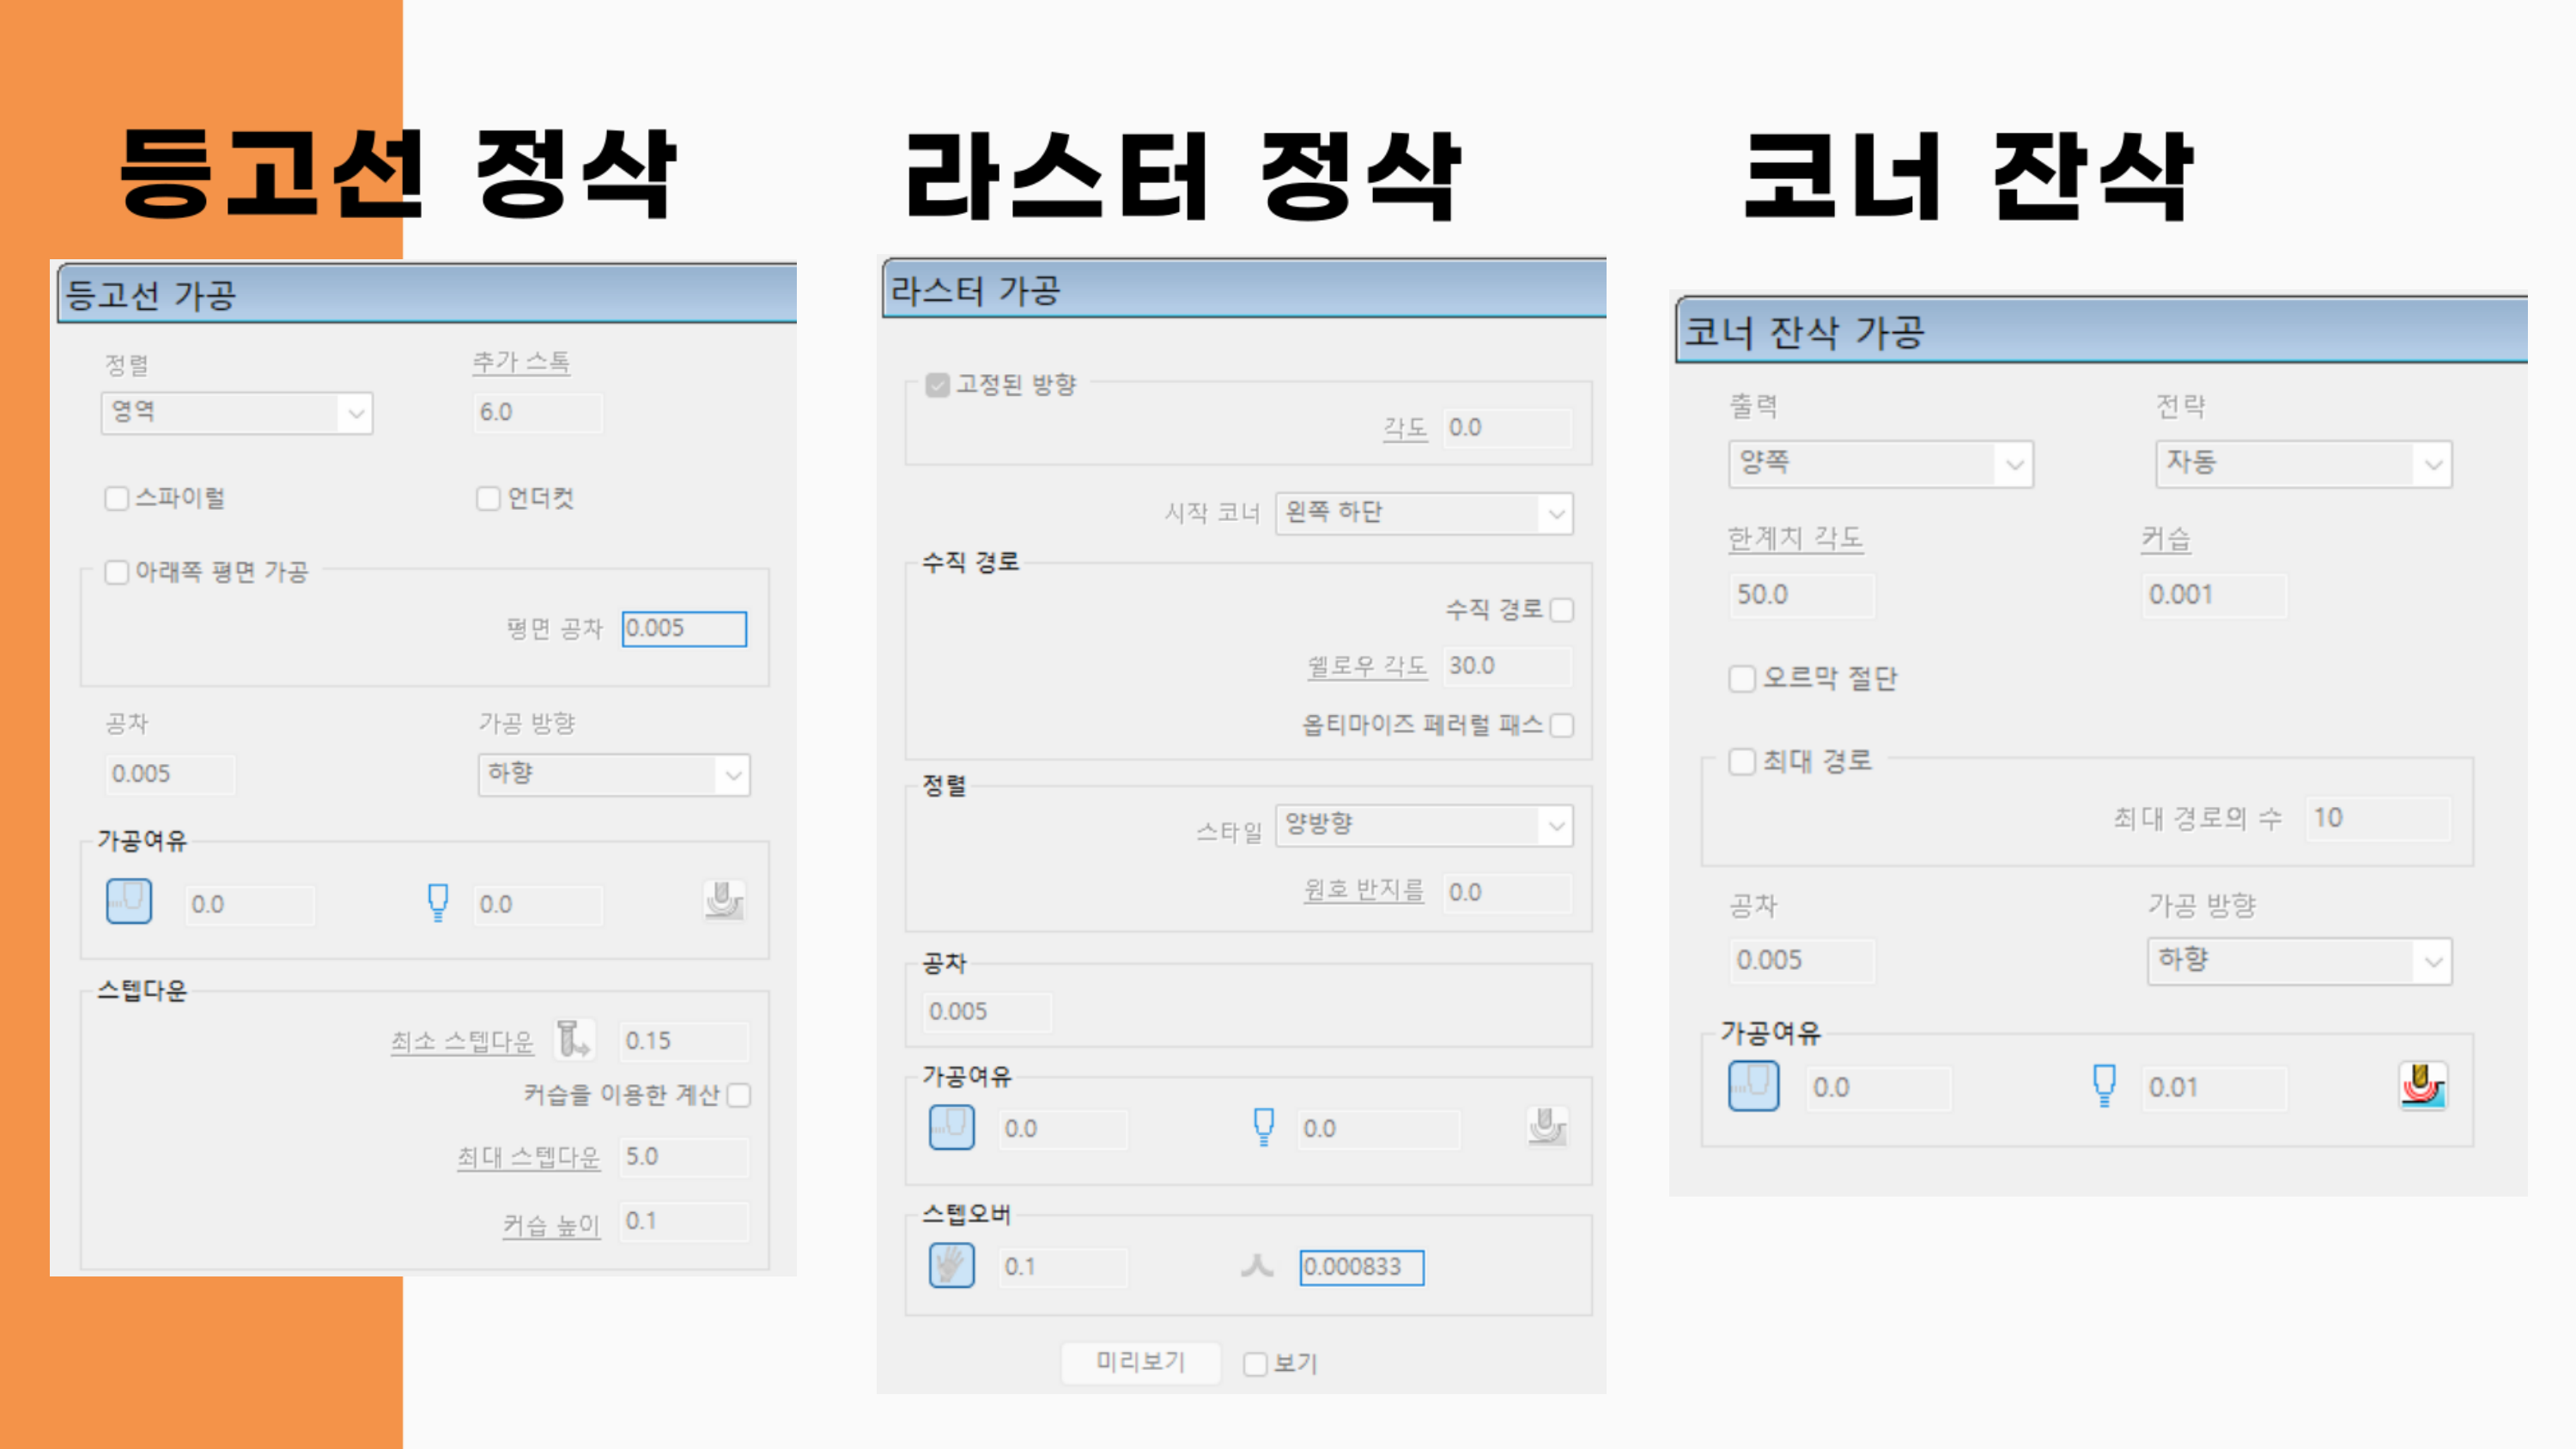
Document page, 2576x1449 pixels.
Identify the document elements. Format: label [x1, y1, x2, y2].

picture [82, 70, 783, 350]
text_box [876, 253, 1607, 1394]
picture [864, 73, 1571, 353]
text_box [1669, 289, 2528, 1197]
text_box [50, 259, 797, 1276]
text_box [0, 0, 405, 1449]
picture [1705, 73, 2301, 353]
